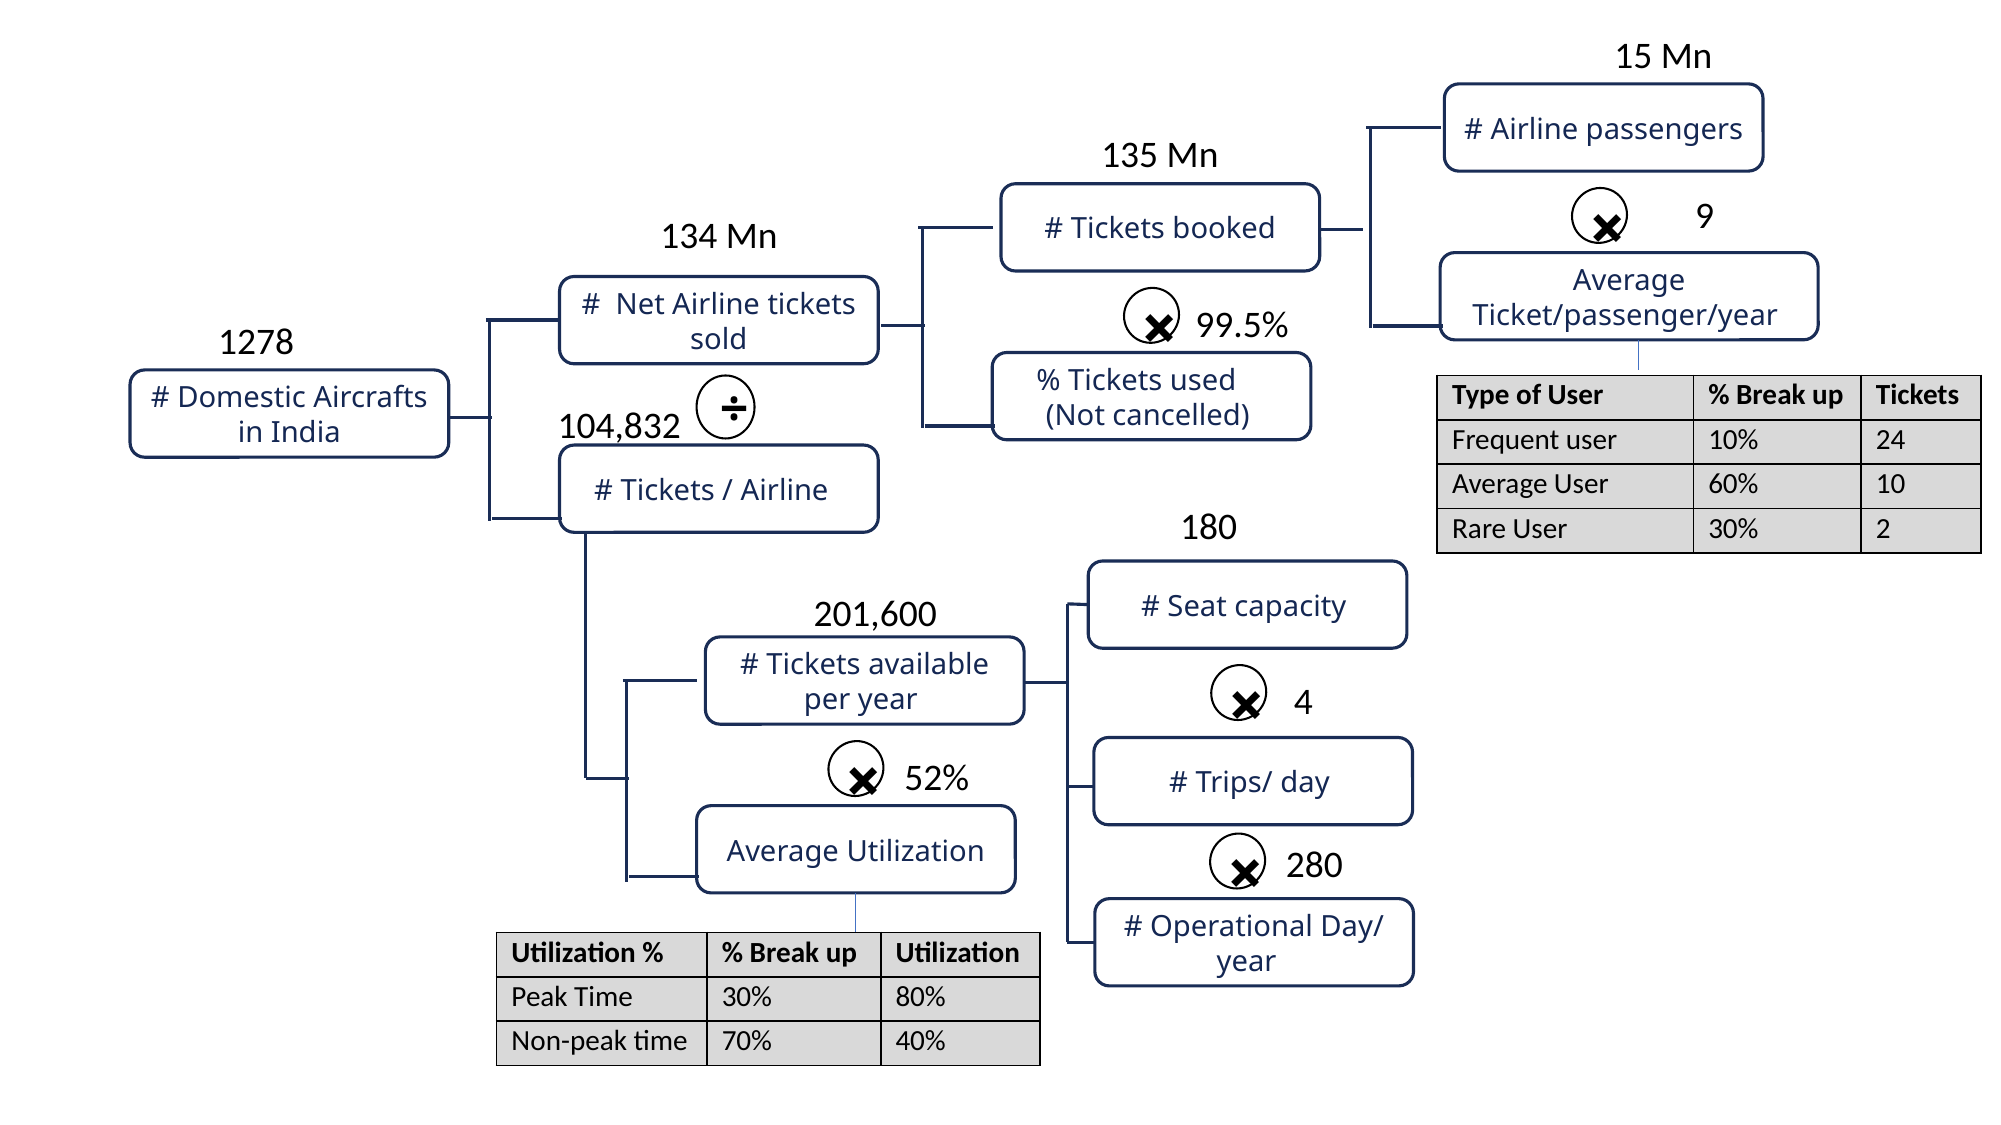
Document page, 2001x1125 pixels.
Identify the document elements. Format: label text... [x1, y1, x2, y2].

text_box 52% [889, 745, 1042, 806]
text_box ÷ [698, 374, 753, 393]
text_box # Net Airline tickets sold [558, 275, 880, 365]
text_box 135 Mn [1086, 123, 1287, 183]
table_cell 24 [1862, 421, 1980, 463]
text_box # Domestic Aircrafts in India [129, 368, 450, 459]
text_box + [827, 740, 885, 798]
table_cell 40% [882, 1022, 1039, 1065]
table_cell Peak Time [497, 978, 706, 1020]
table_header Tickets [1862, 376, 1980, 419]
text_box 104,832 [543, 393, 764, 454]
text_box # Tickets available per year [704, 635, 1026, 726]
table_cell Frequent user [1438, 421, 1693, 463]
text_box 9 [1680, 183, 1759, 244]
table_header Type of User [1438, 376, 1693, 419]
text_box Average Utilization [695, 804, 1017, 894]
text_box 1278 [203, 309, 424, 370]
text_box + [1122, 286, 1180, 344]
text_box 4 [1278, 669, 1375, 730]
table_cell 30% [708, 978, 880, 1020]
table_header Utilization % [497, 933, 706, 976]
text_box # Seat capacity [1087, 559, 1408, 650]
text_box 99.5% [1180, 292, 1345, 353]
table_cell Average User [1438, 465, 1693, 508]
text_box 280 [1271, 832, 1367, 893]
table_cell Rare User [1438, 509, 1693, 552]
table_cell 10% [1694, 421, 1860, 463]
text_box # Trips/ day [1092, 736, 1414, 826]
text_box # Tickets / Airline [558, 444, 880, 534]
table_cell 70% [708, 1022, 880, 1065]
text_box # Operational Day/ year [1093, 897, 1415, 987]
text_box # Tickets booked [999, 182, 1321, 273]
table_header % Break up [1694, 376, 1860, 419]
table_cell 2 [1862, 509, 1980, 552]
text_box Average Ticket/passenger/year [1439, 251, 1820, 341]
table_header % Break up [708, 933, 880, 976]
text_box + [1209, 832, 1267, 890]
text_box 15 Mn [1599, 23, 1764, 84]
text_box % Tickets used (Not cancelled) [991, 351, 1312, 441]
text_box + [1210, 664, 1268, 722]
table_cell 30% [1694, 509, 1860, 552]
text_box 134 Mn [645, 204, 848, 264]
text_box # Airline passengers [1443, 82, 1765, 173]
table_cell 60% [1694, 465, 1860, 508]
table_header Utilization [882, 933, 1039, 976]
text_box + [1570, 186, 1629, 244]
text_box 201,600 [798, 581, 1020, 641]
table_cell 80% [882, 978, 1039, 1020]
table_cell 10 [1862, 465, 1980, 508]
table_cell Non-peak time [497, 1022, 706, 1065]
text_box 180 [1165, 494, 1261, 555]
